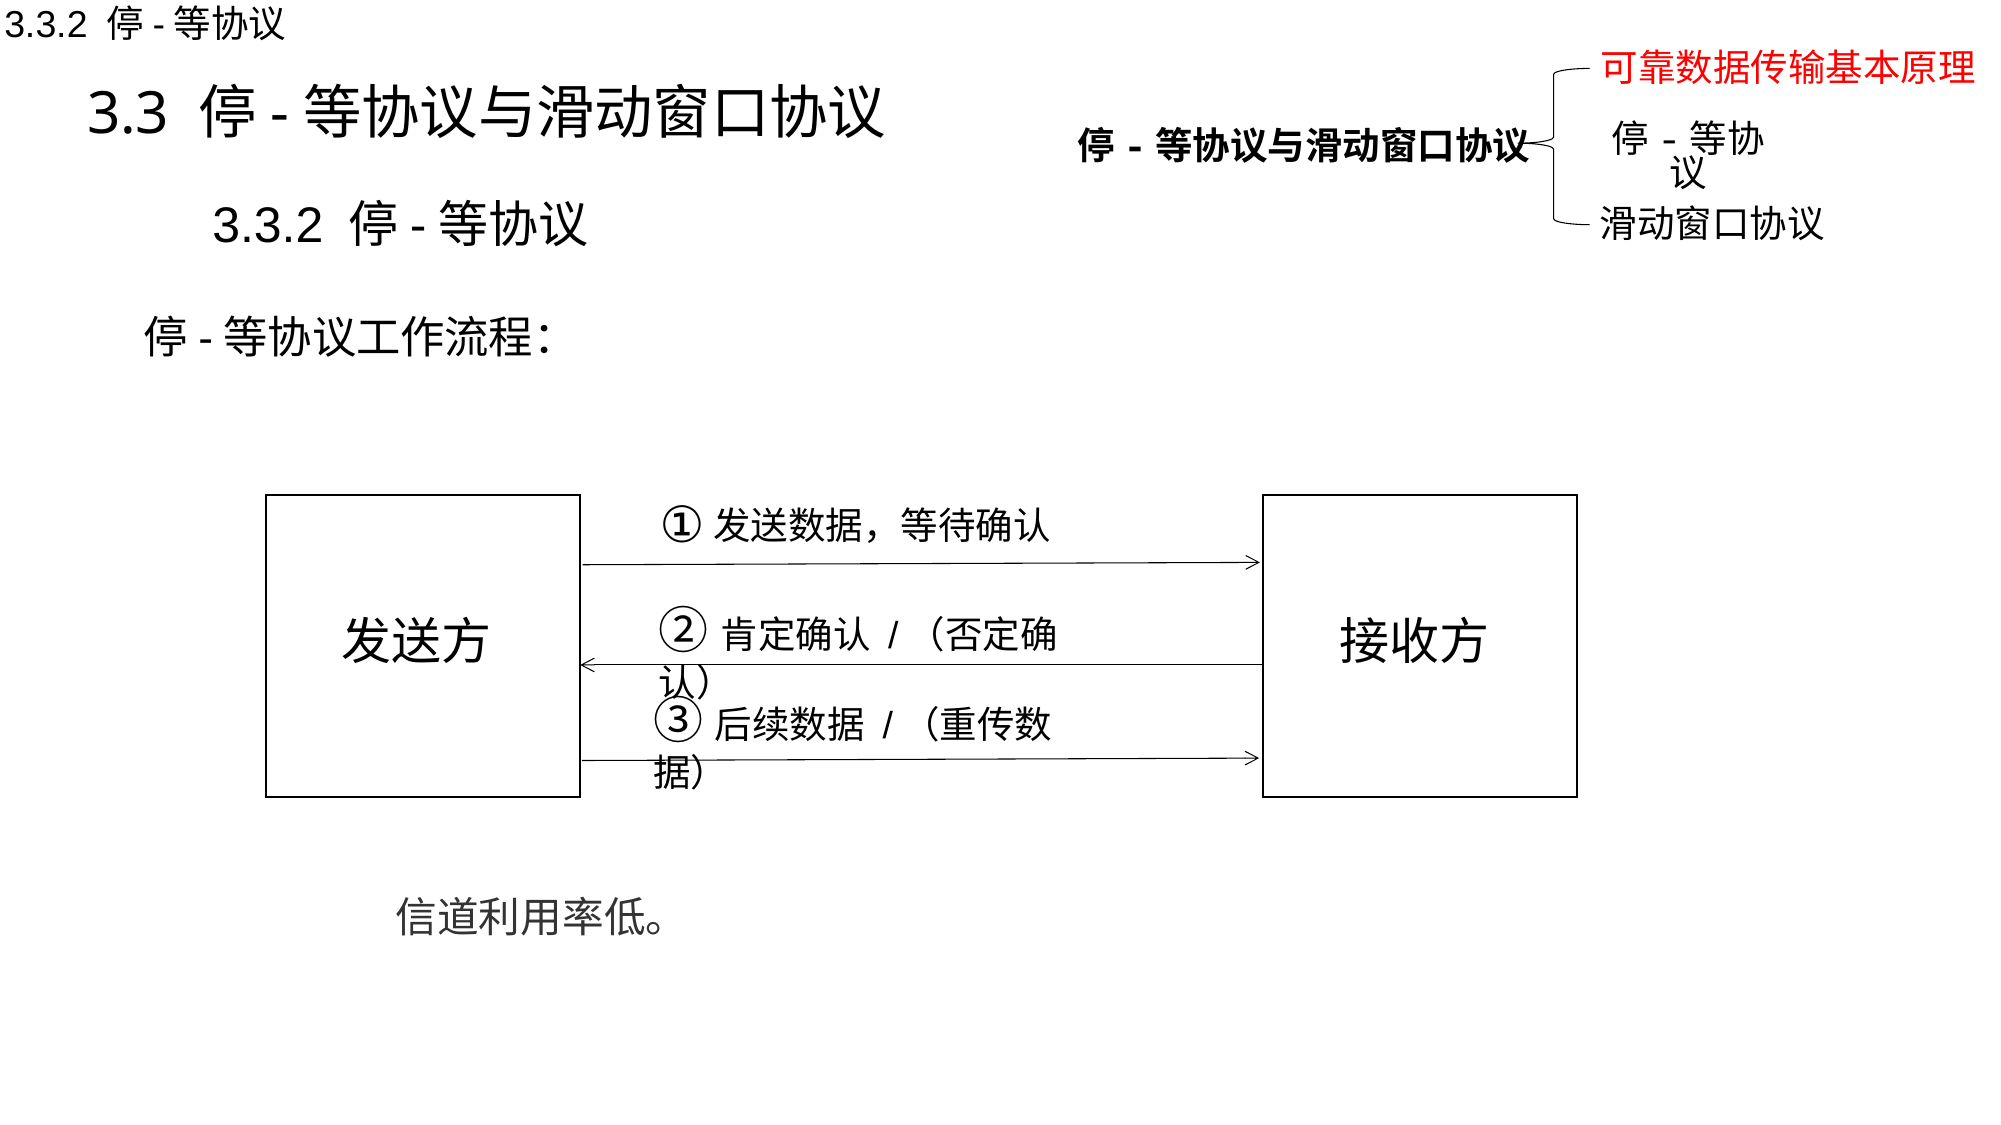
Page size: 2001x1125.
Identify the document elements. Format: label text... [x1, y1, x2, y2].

text_box 信道利用率低。 [380, 858, 780, 949]
text_box [265, 494, 581, 798]
text_box ① [644, 484, 720, 560]
text_box 3.3.2 停-等协议 [0, 0, 302, 52]
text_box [1069, 48, 1993, 254]
text_box 3.3.2 停-等协议 [197, 184, 913, 260]
text_box ③后续数据 /（重传数据） [638, 761, 1110, 802]
text_box 发送方 [326, 601, 524, 917]
text_box 停-等协议工作流程： [128, 302, 1548, 371]
text_box ②肯定确认 /（否定确认） [643, 591, 1121, 664]
text_box 3.3 停-等协议与滑动窗口协议 [72, 67, 968, 153]
text_box 发送数据，等待确认 [720, 494, 1175, 555]
text_box 接收方 [1324, 601, 1579, 677]
text_box ②肯定确认 /（否定确认） [643, 666, 1121, 712]
text_box ③后续数据 /（重传数据） [638, 681, 1110, 758]
text_box [1262, 494, 1578, 798]
